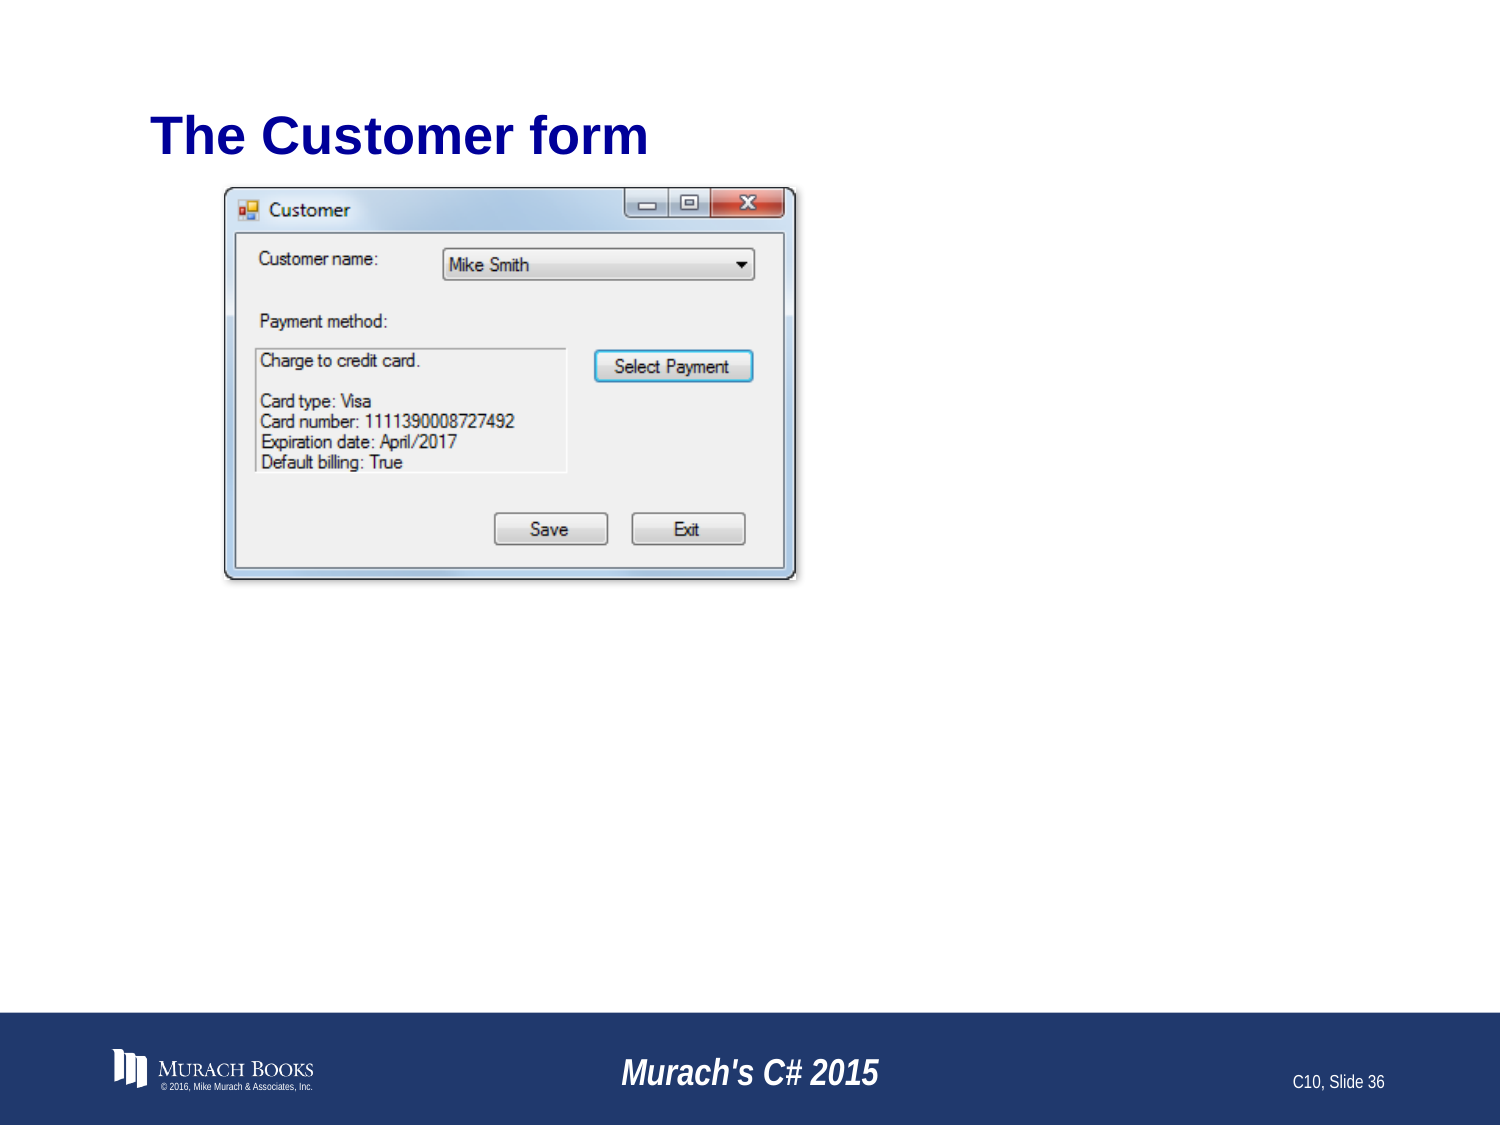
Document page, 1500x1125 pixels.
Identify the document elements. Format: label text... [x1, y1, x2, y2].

slide_number C10, Slide 36 [1087, 1025, 1400, 1100]
title The Customer form [150, 99, 1350, 166]
footer © 2016, Mike Murach & Associates, Inc. [12, 1025, 463, 1100]
picture [223, 186, 797, 580]
slide_number Murach's C# 2015 [463, 1025, 1050, 1100]
